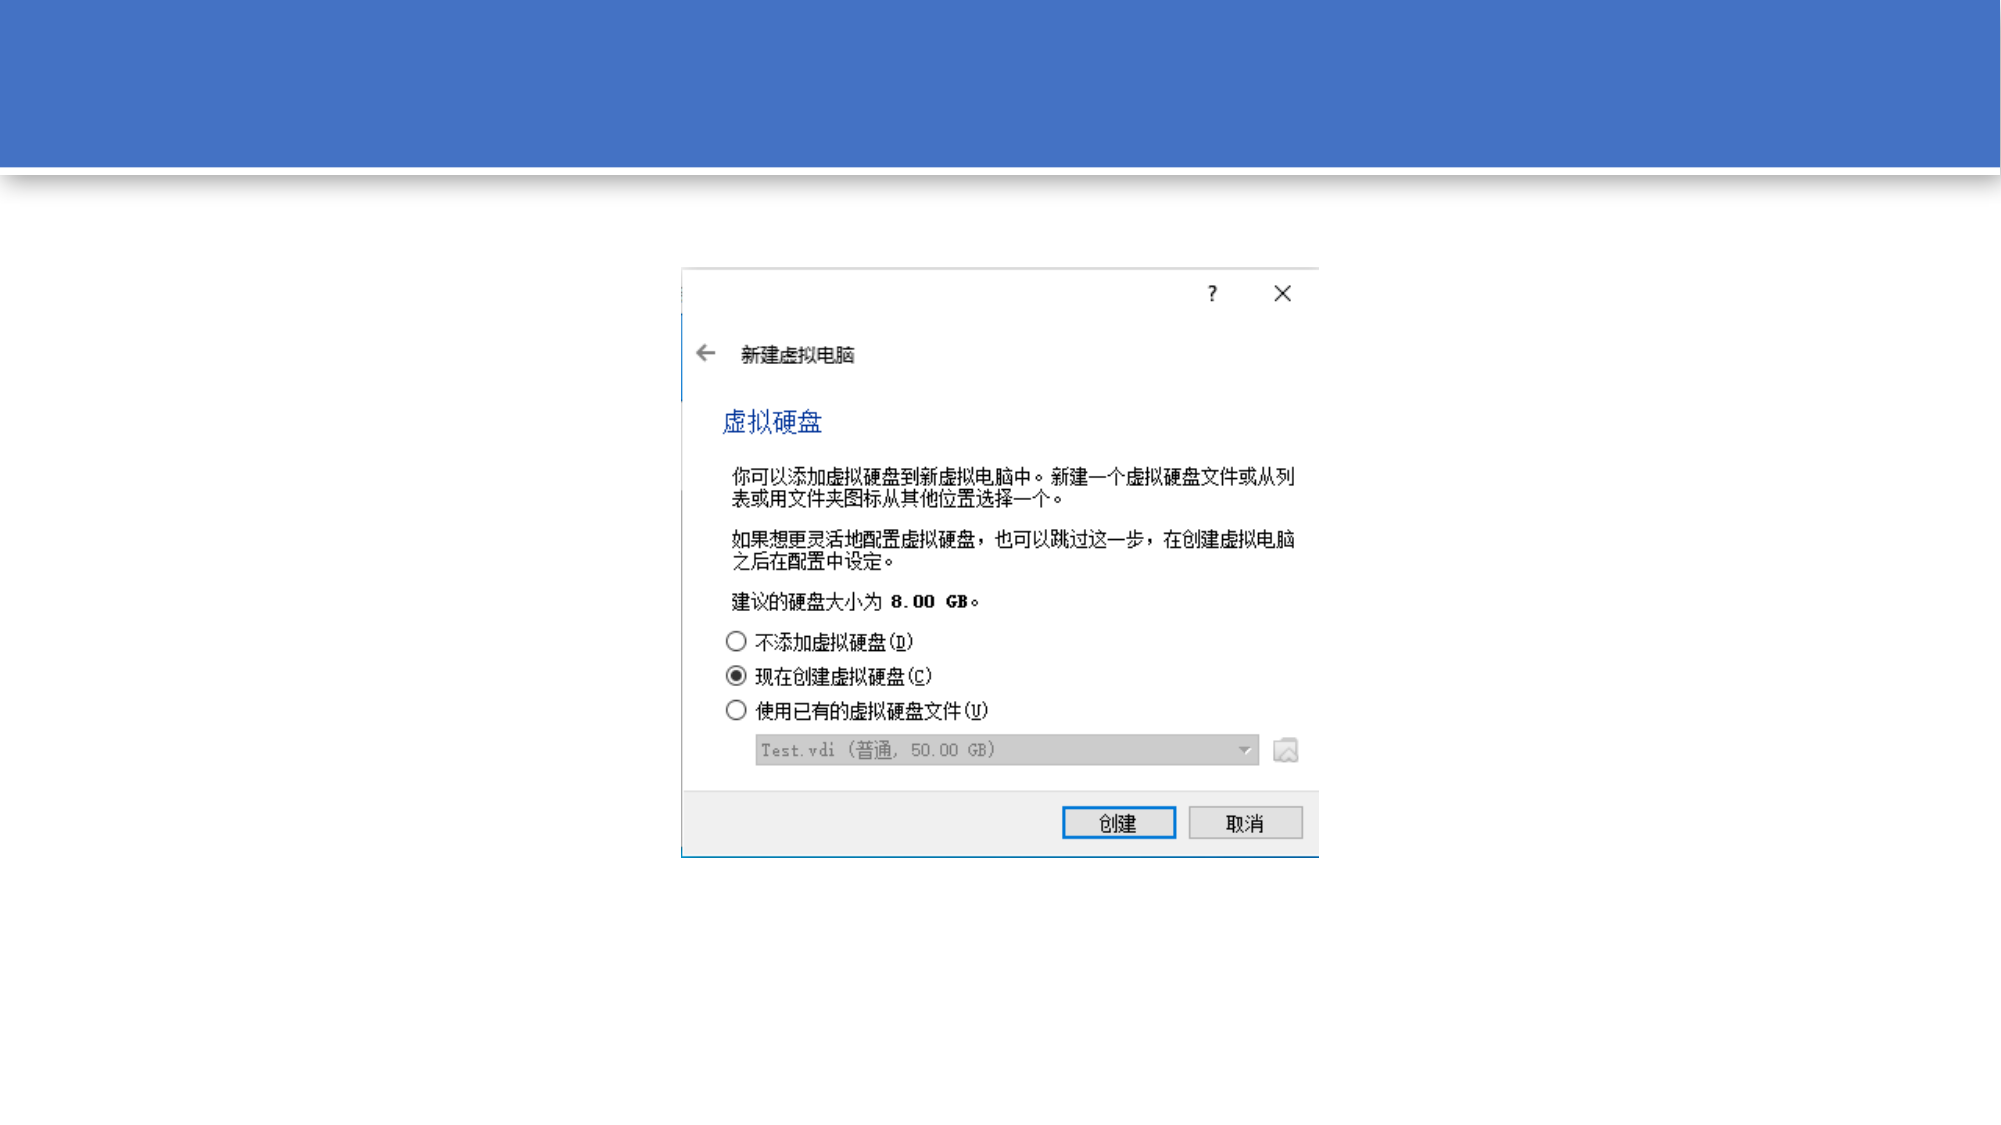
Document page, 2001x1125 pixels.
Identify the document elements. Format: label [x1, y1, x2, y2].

picture [681, 267, 1319, 858]
